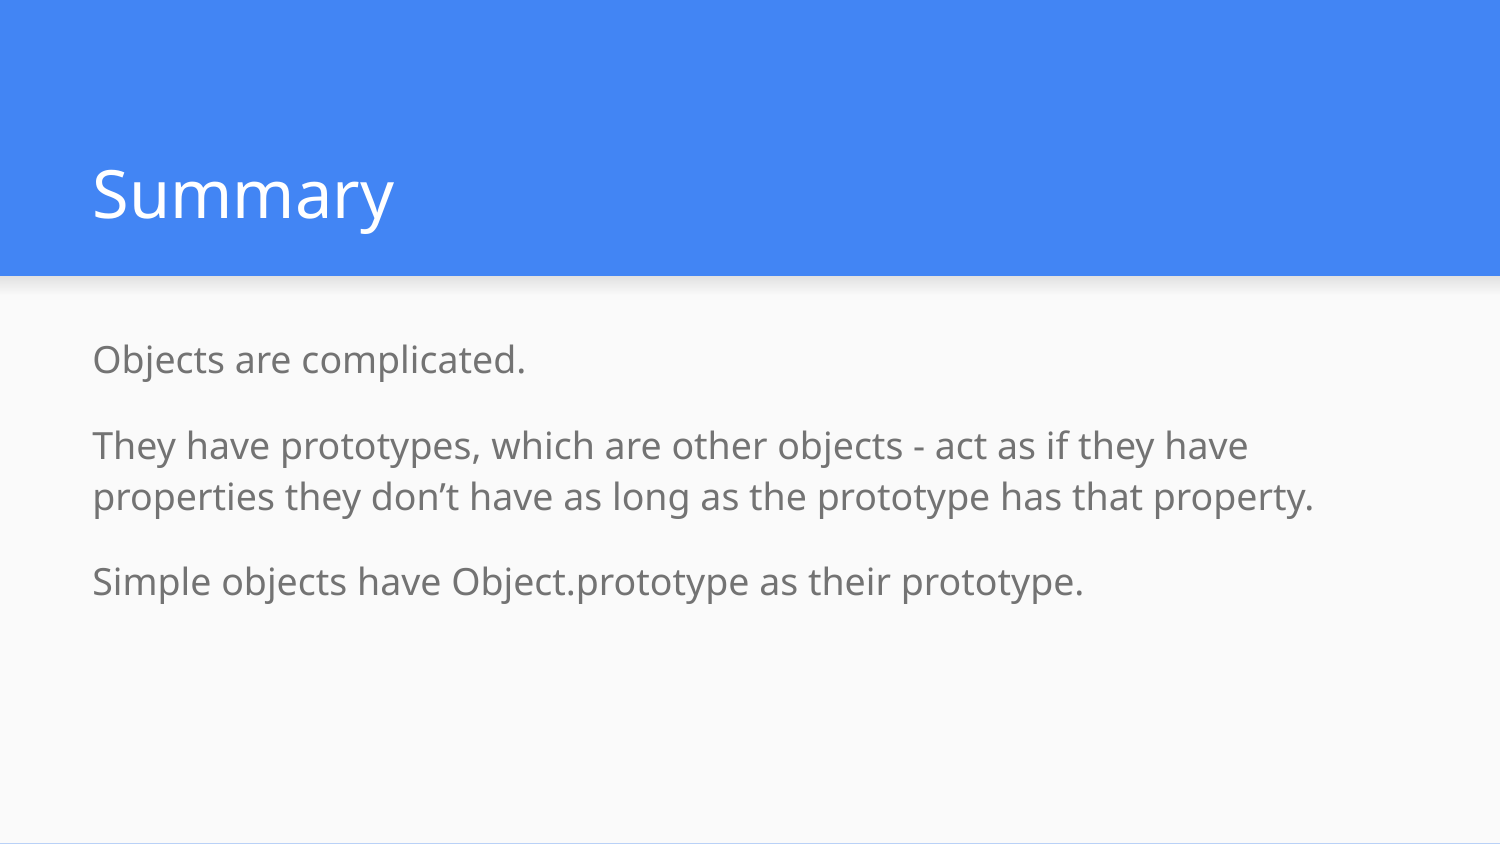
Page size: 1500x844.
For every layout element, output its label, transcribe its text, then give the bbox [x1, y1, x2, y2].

title Summary [77, 121, 1427, 248]
list Objects are complicated. They have prototypes, which are other objects - act as if they have properties they don’t have as long as the prototype has that property. Simple objects have Object.prototype as their prototype. [77, 314, 1427, 760]
